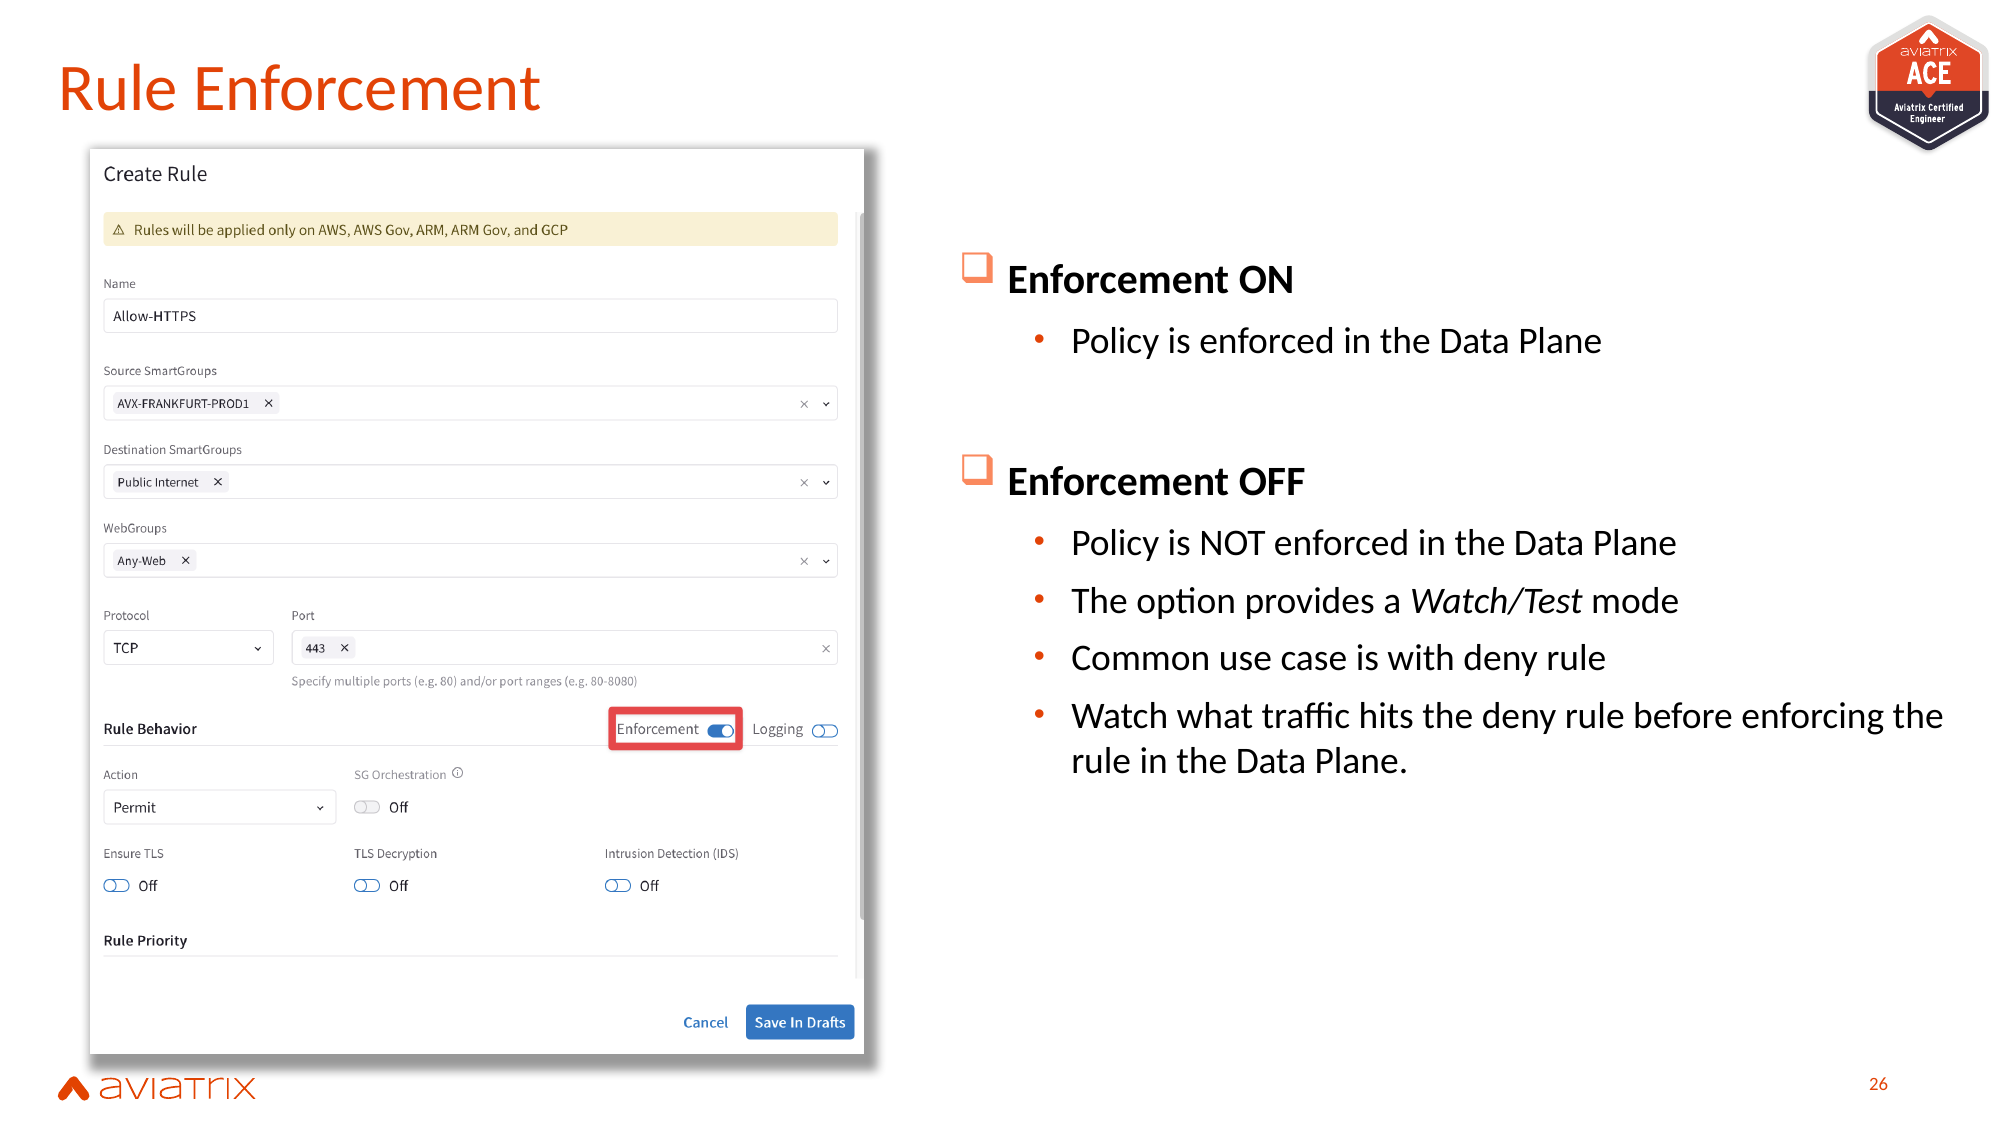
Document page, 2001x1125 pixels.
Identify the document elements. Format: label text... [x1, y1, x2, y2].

text_box Enforcement ON Policy is enforced in the Data Plane Enforcement OFF Policy is NOT enforced in the Data Plane The option provides a Watch/Test mode Common use case is with deny rule Watch what traffic hits the deny rule before enforcing the rule in the Data Plane. [943, 235, 1969, 399]
slide_number 25 [1842, 1058, 1915, 1108]
picture [90, 149, 864, 1054]
title Rule Enforcement [43, 40, 1827, 137]
